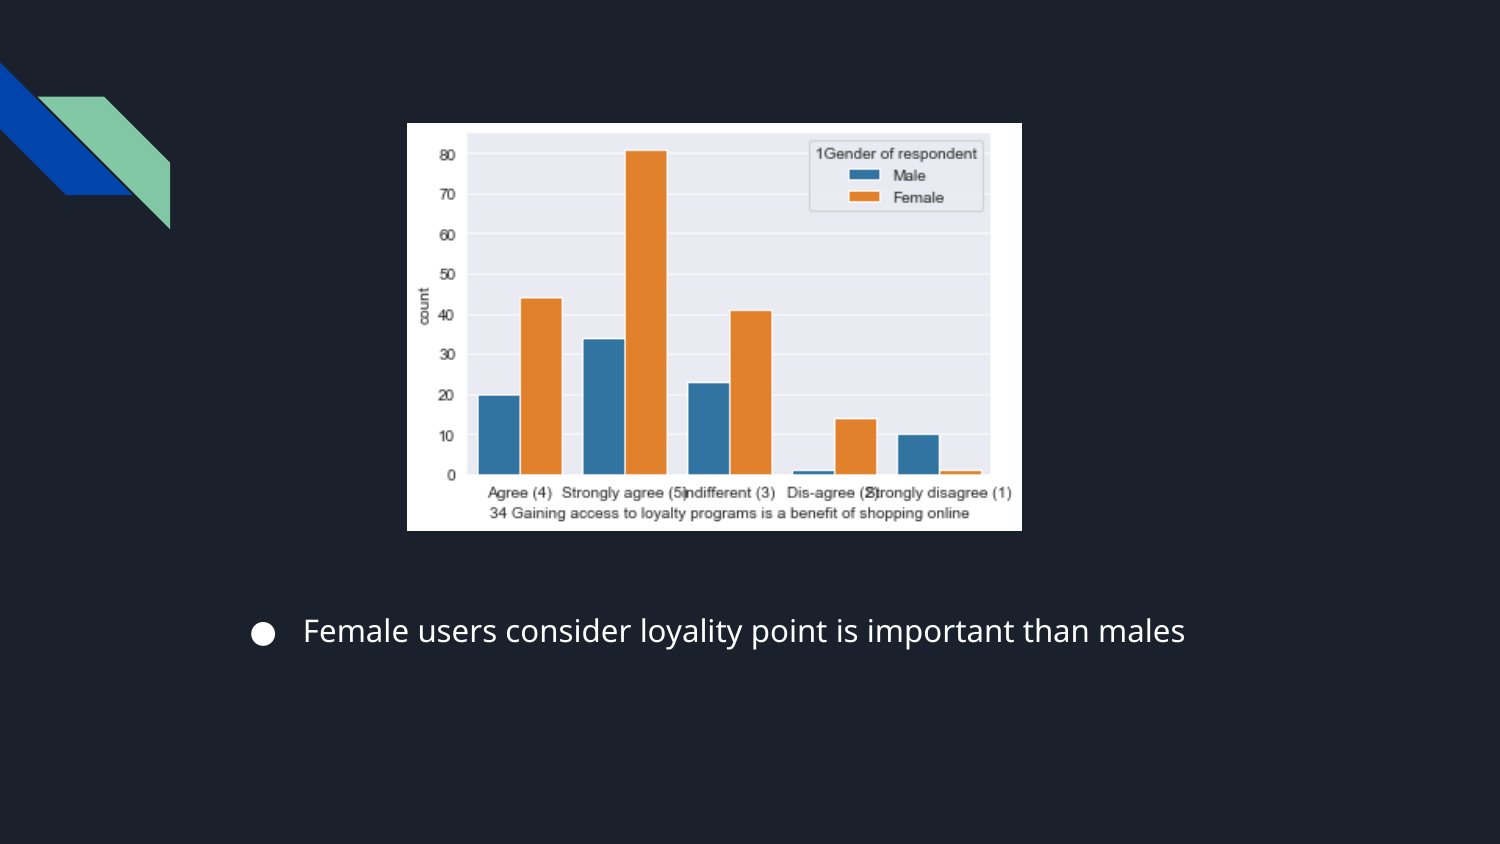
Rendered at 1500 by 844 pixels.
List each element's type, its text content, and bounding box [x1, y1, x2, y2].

list Female users consider loyality point is important than males [212, 257, 1368, 735]
picture [406, 123, 1022, 531]
